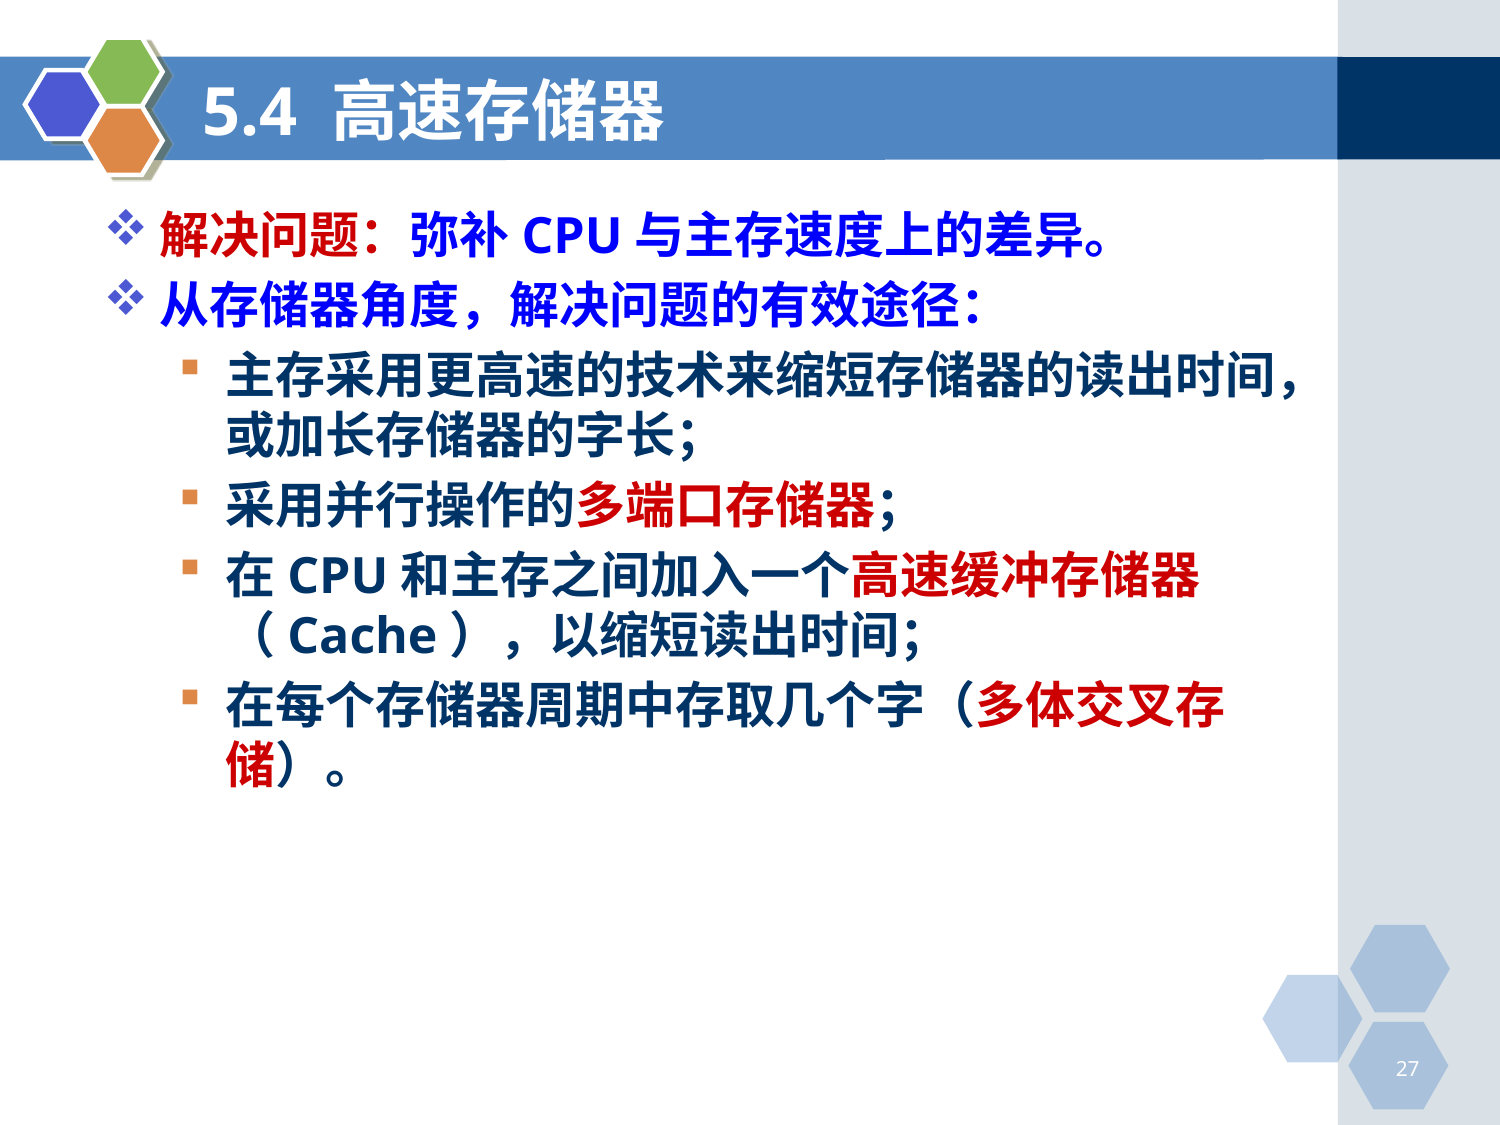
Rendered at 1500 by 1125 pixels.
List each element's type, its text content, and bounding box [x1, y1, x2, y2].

slide_number 27 [1359, 1047, 1435, 1086]
title 5.4 高速存储器 [187, 62, 1288, 155]
list 解决问题：弥补CPU与主存速度上的差异。 从存储器角度，解决问题的有效途径： 主存采用更高速的技术来缩短存储器的读出时间，或加长存储器的字长； 采用并行操作的多端口存储器； 在CPU和主存之间加入一个高速缓冲存储器（Cache），以缩短读出时间； 在每个存储器周期中存取几个字（多体交叉存储）。 [88, 196, 1329, 882]
